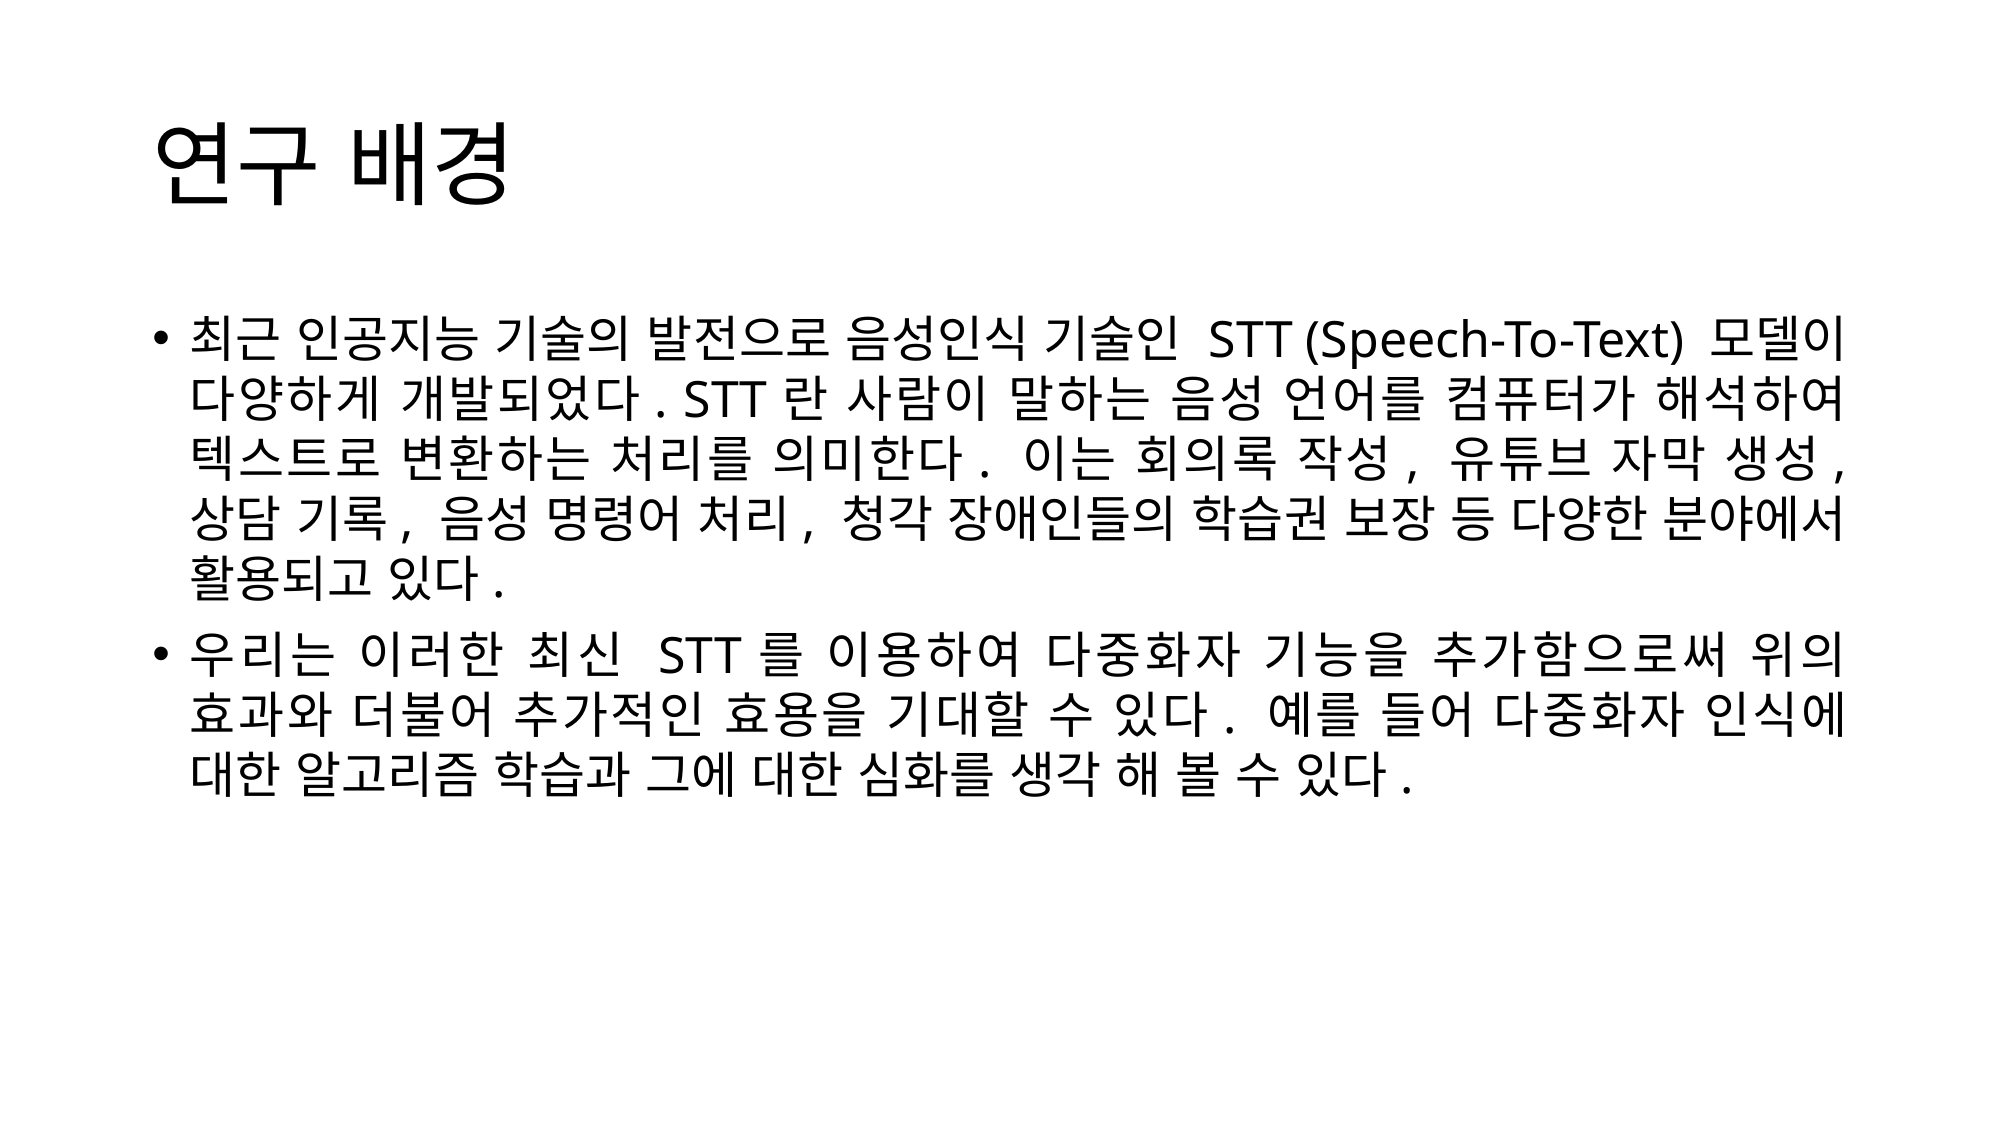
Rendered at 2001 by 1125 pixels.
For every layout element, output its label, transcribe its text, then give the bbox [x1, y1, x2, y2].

list 최근 인공지능 기술의 발전으로 음성인식 기술인 STT (Speech-To-Text) 모델이 다양하게 개발되었다. STT란 사람이 말하는 음성 언어를 컴퓨터가 해석하여 텍스트로 변환하는 처리를 의미한다. 이는 회의록 작성, 유튜브 자막 생성, 상담 기록, 음성 명령어 처리, 청각 장애인들의 학습권 보장 등 다양한 분야에서 활용되고 있다. 우리는 이러한 최신 STT를 이용하여 다중화자 기능을 추가함으로써 위의 효과와 더불어 추가적인 효용을 기대할 수 있다. 예를 들어 다중화자 인식에 대한 알고리즘 학습과 그에 대한 심화를 생각 해 볼 수 있다. [137, 299, 1863, 1014]
title 연구 배경 [137, 59, 1863, 278]
